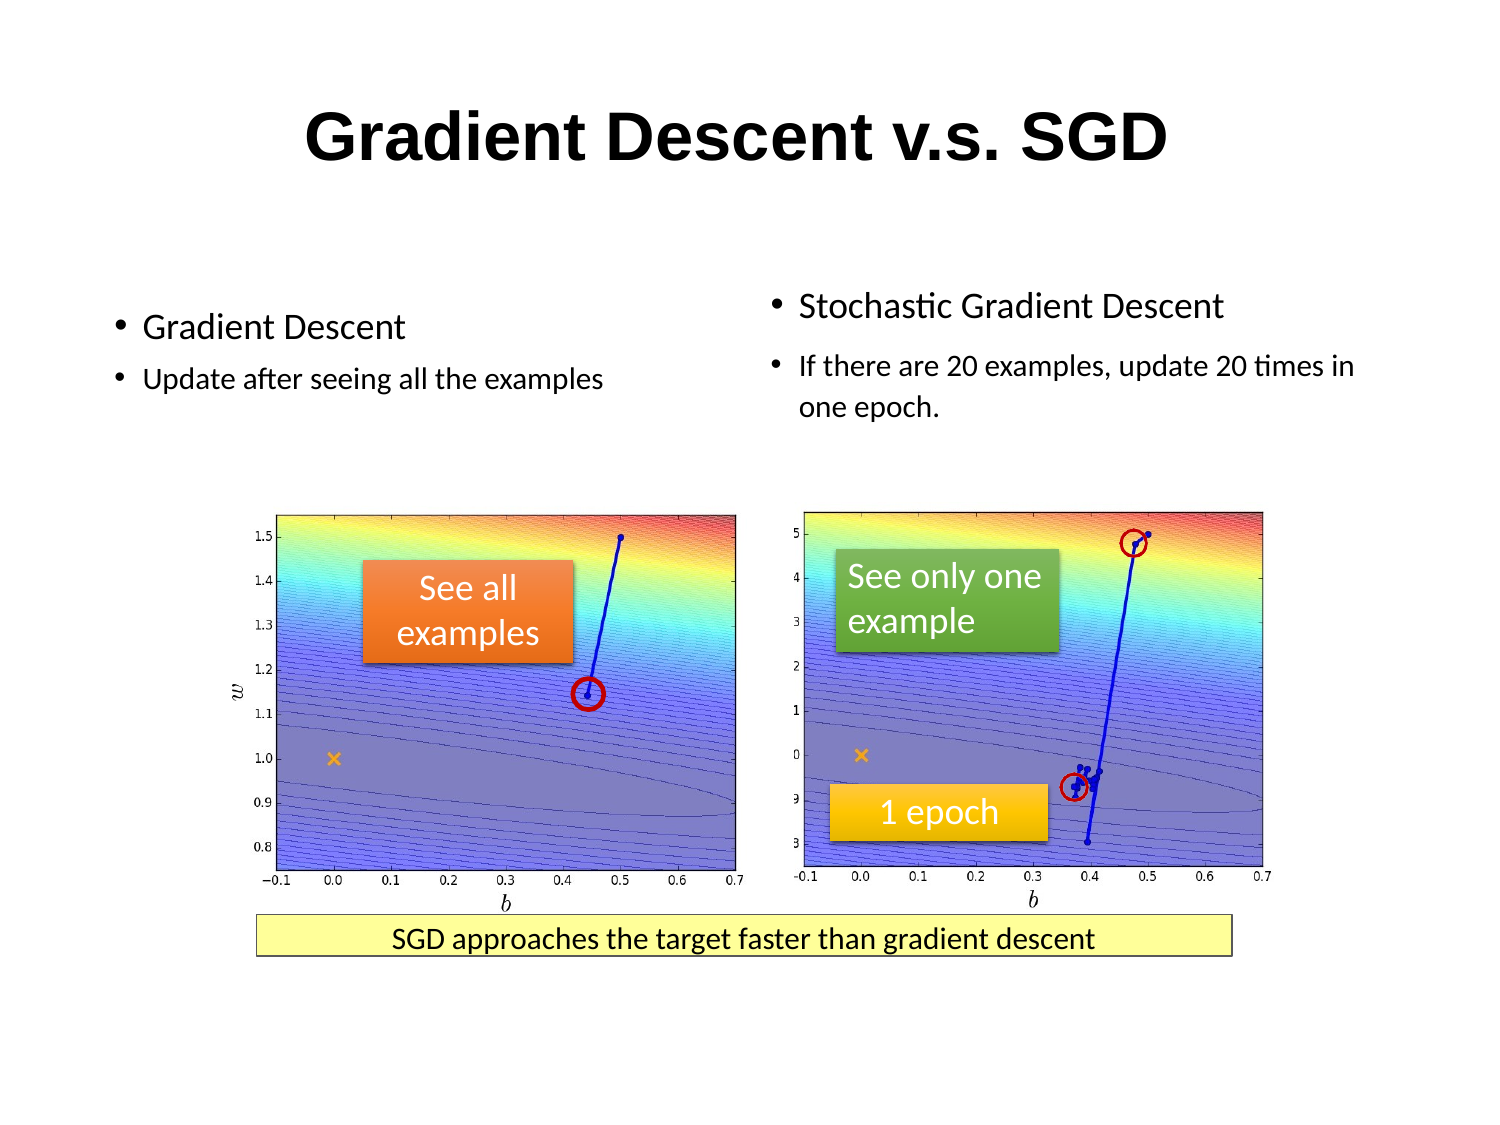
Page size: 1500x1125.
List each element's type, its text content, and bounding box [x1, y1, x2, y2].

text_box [202, 470, 1274, 914]
text_box Stochastic Gradient Descent If there are 20 examples, update 20 times in one epoch. [769, 265, 1362, 424]
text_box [356, 549, 567, 688]
text_box SGD approaches the target faster than gradient descent [256, 922, 1233, 956]
title Gradient Descent v.s. SGD [202, 37, 1270, 228]
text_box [823, 810, 1055, 867]
text_box Gradient Descent Update after seeing all the examples [112, 286, 607, 396]
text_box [572, 528, 1148, 802]
